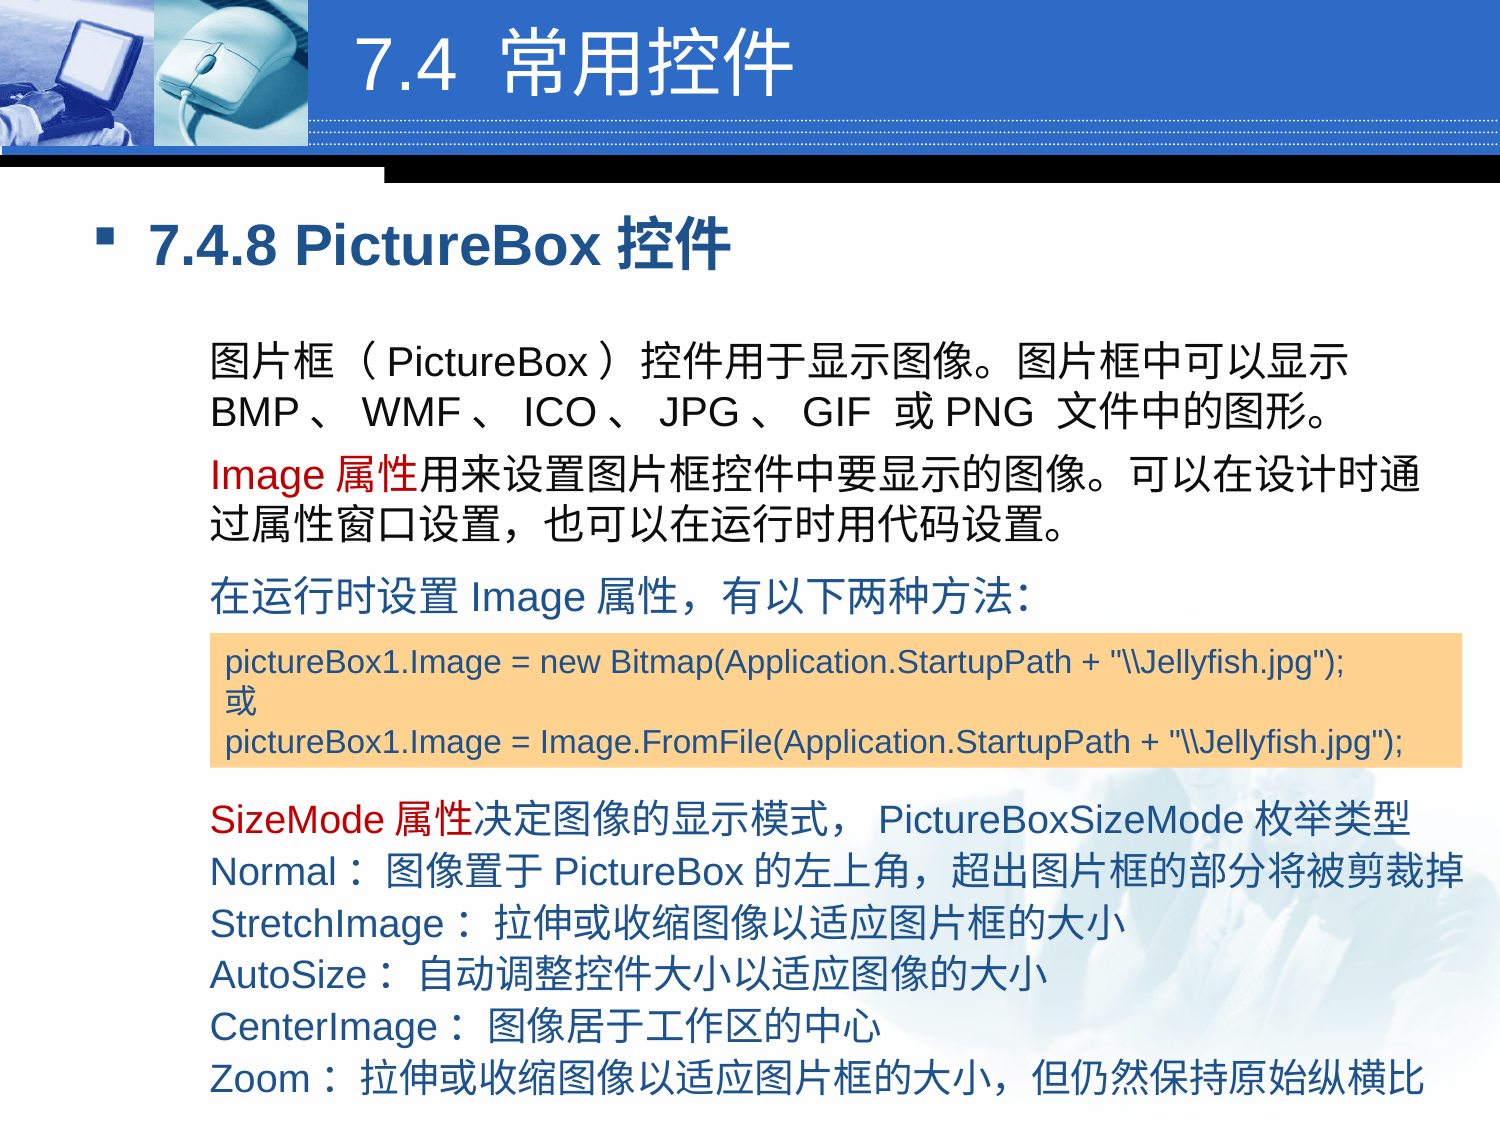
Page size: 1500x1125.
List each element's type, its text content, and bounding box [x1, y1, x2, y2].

text_box 在运行时设置Image属性，有以下两种方法： [195, 562, 1341, 628]
picture [0, 0, 308, 155]
text_box 图片框（PictureBox）控件用于显示图像。图片框中可以显示BMP、WMF、ICO、JPG、GIF 或PNG 文件中的图形。 Image属性用来设置图片框控件中要显示的图像。可以在设计时通过属性窗口设置，也可以在运行时用代码设置。 [195, 327, 1459, 555]
text_box 7.4.8 PictureBox控件 [76, 208, 1427, 279]
text_box SizeMode属性决定图像的显示模式，PictureBoxSizeMode枚举类型 Normal：图像置于PictureBox的左上角，超出图片框的部分将被剪裁掉 StretchImage：拉伸或收缩图像以适应图片框的大小 AutoSize：自动调整控件大小以适应图像的大小 CenterImage：图像居于工作区的中心 Zoom：拉伸或收缩图像以适应图片框的大小，但仍然保持原始纵横比 [194, 786, 1489, 1108]
title 7.4 常用控件 [338, 16, 1376, 105]
picture [0, 167, 1500, 1125]
text_box pictureBox1.Image = new Bitmap(Application.StartupPath + "\\Jellyfish.jpg"); 或 pictureBox1.Image = Image.FromFile(Application.StartupPath + "\\Jellyfish.jpg"); [210, 633, 1463, 768]
